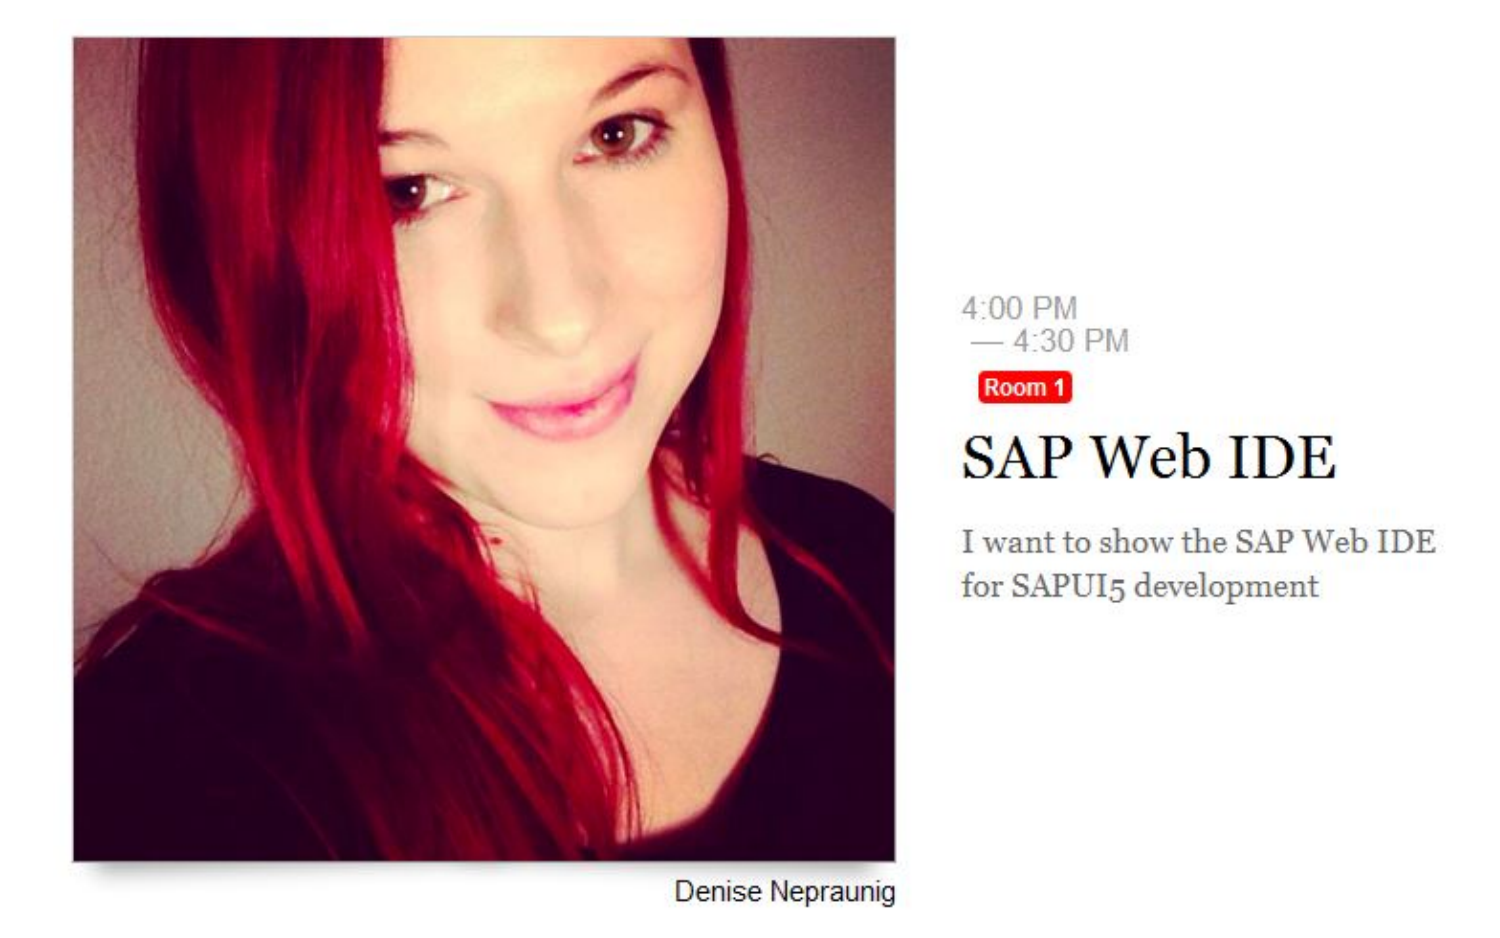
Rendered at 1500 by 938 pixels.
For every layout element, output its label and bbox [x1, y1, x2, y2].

picture [52, 19, 1461, 917]
